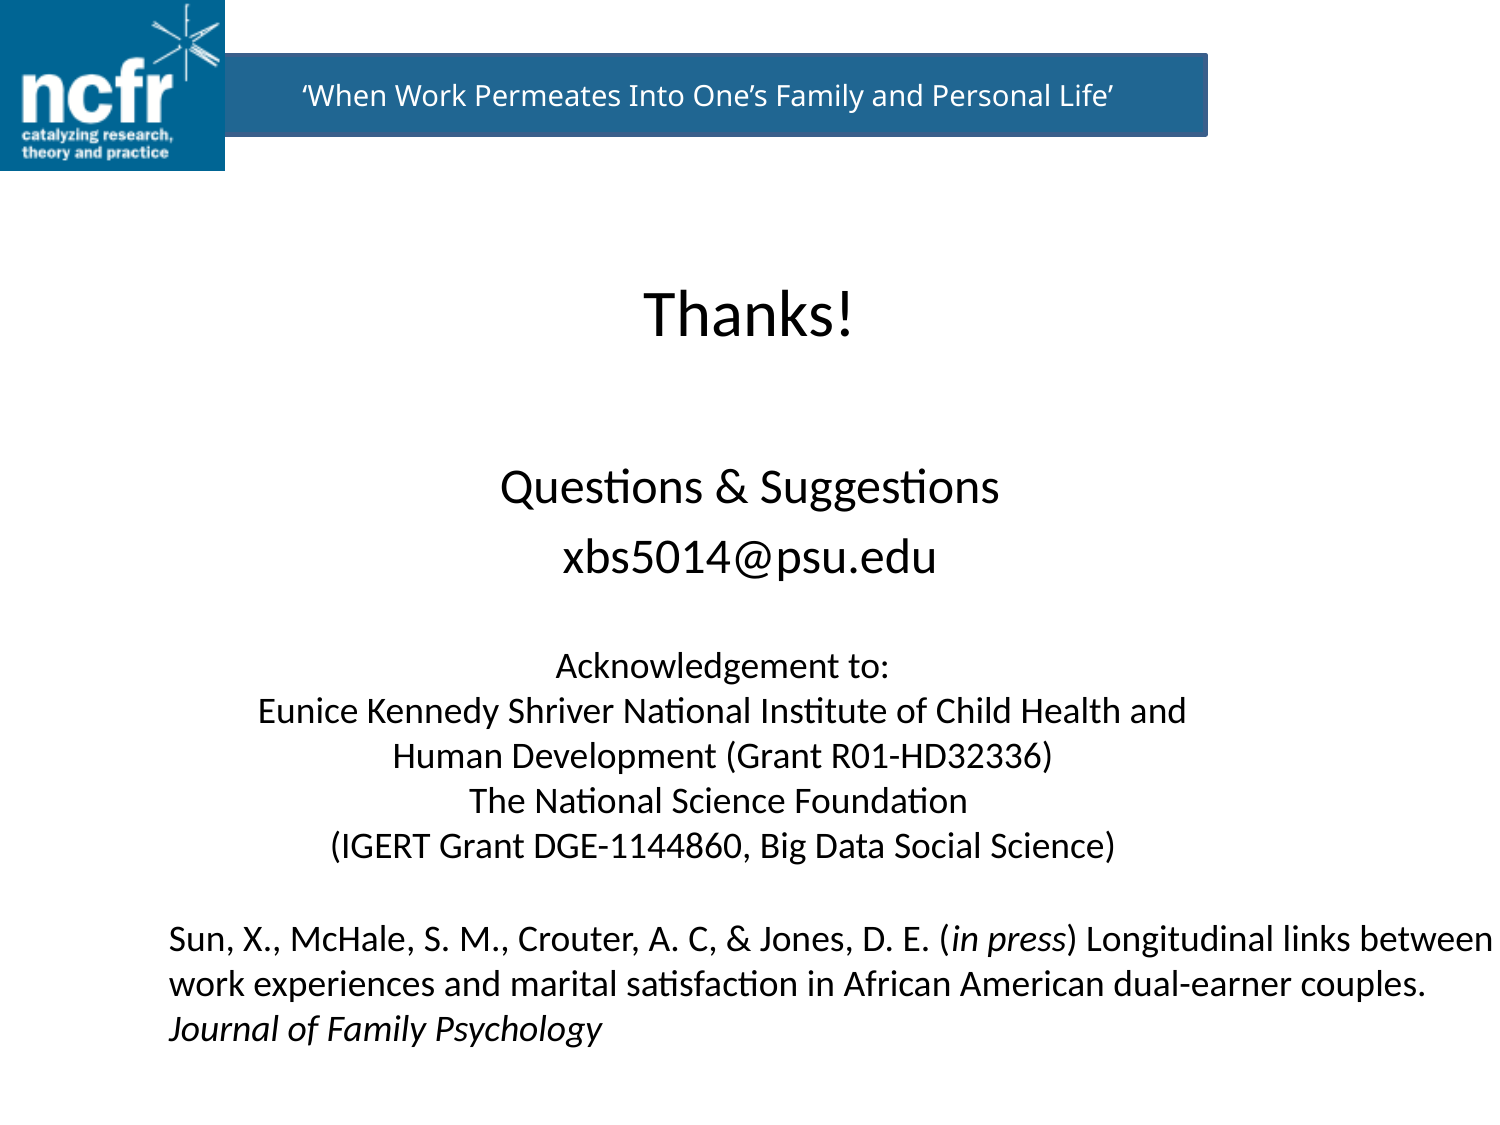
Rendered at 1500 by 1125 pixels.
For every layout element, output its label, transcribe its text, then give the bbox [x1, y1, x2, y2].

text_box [0, 0, 1206, 171]
text_box Acknowledgement to: Eunice Kennedy Shriver National Institute of Child Health and Human Development (Grant R01-HD32336) The National Science Foundation (IGERT Grant DGE-1144860, Big Data Social Science) [187, 633, 1259, 874]
list Thanks! Questions & Suggestions xbs5014@psu.edu [75, 262, 1425, 1005]
text_box Sun, X., McHale, S. M., Crouter, A. C, & Jones, D. E. (in press) Longitudinal links between work experiences and marital satisfaction in African American dual-earner couples. Journal of Family Psychology [154, 906, 1500, 1057]
